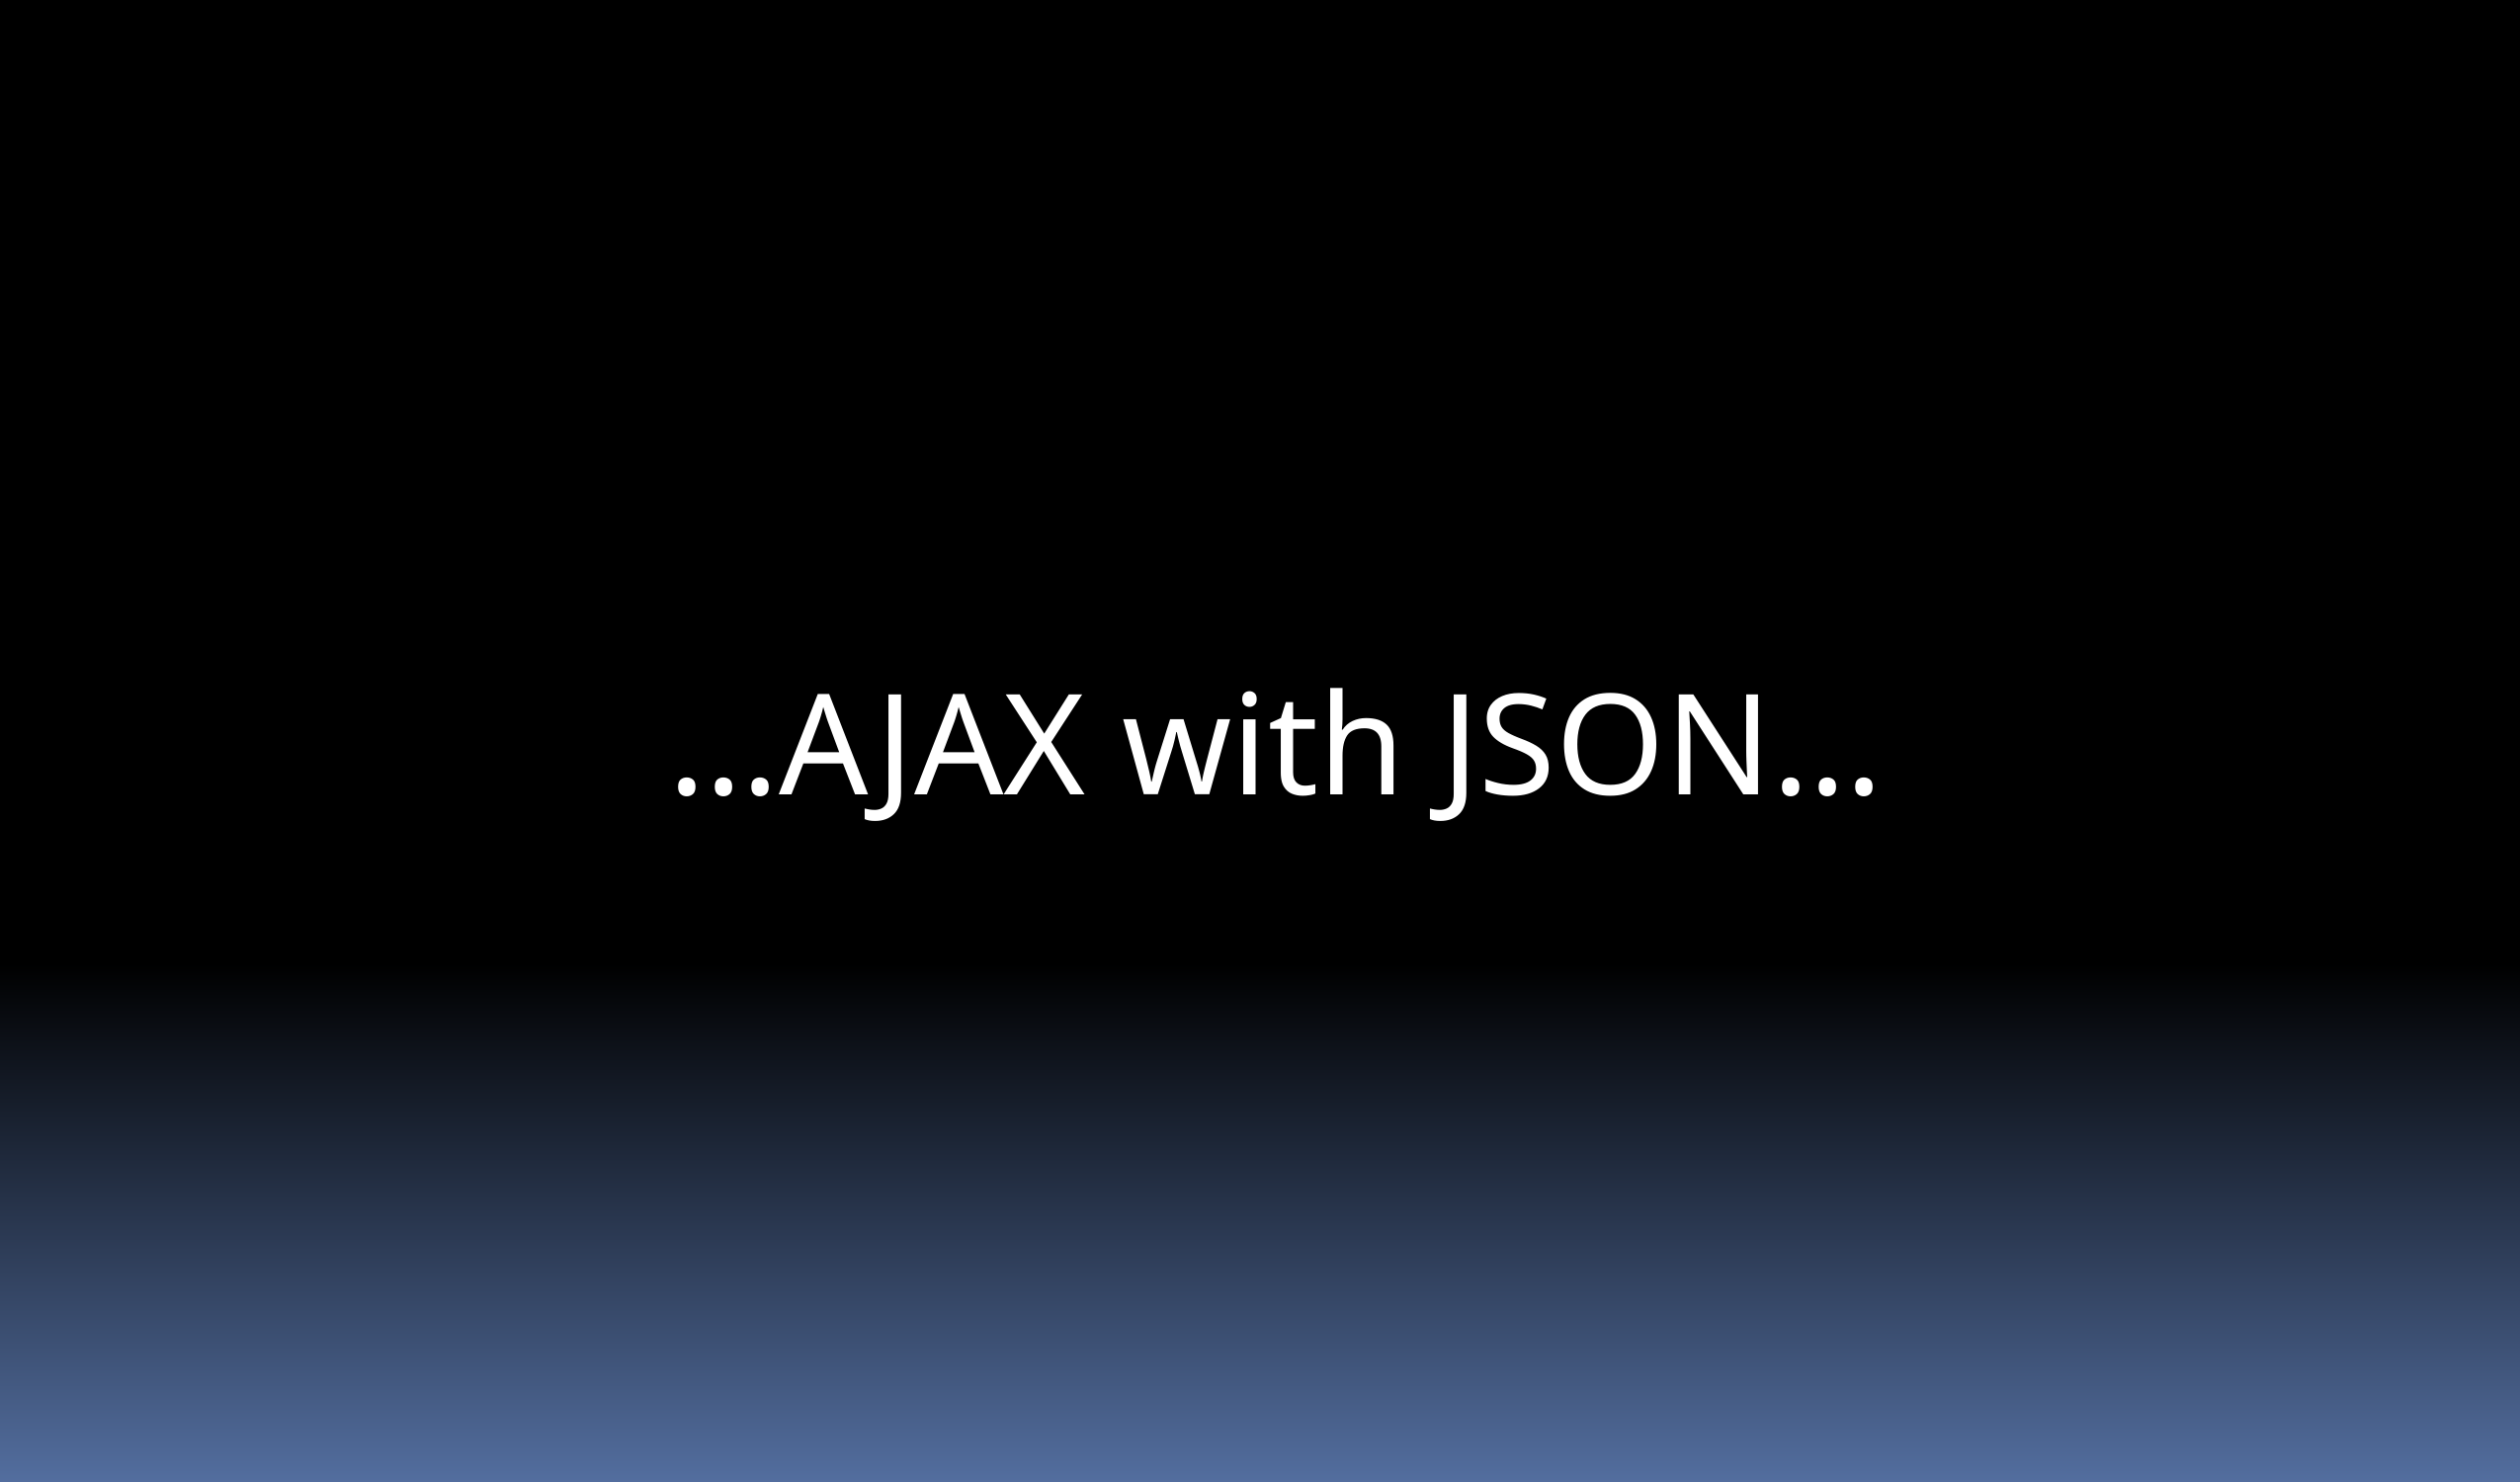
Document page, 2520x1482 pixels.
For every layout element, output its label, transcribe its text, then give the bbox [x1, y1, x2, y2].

list …AJAX with JSON… [83, 164, 2458, 1301]
